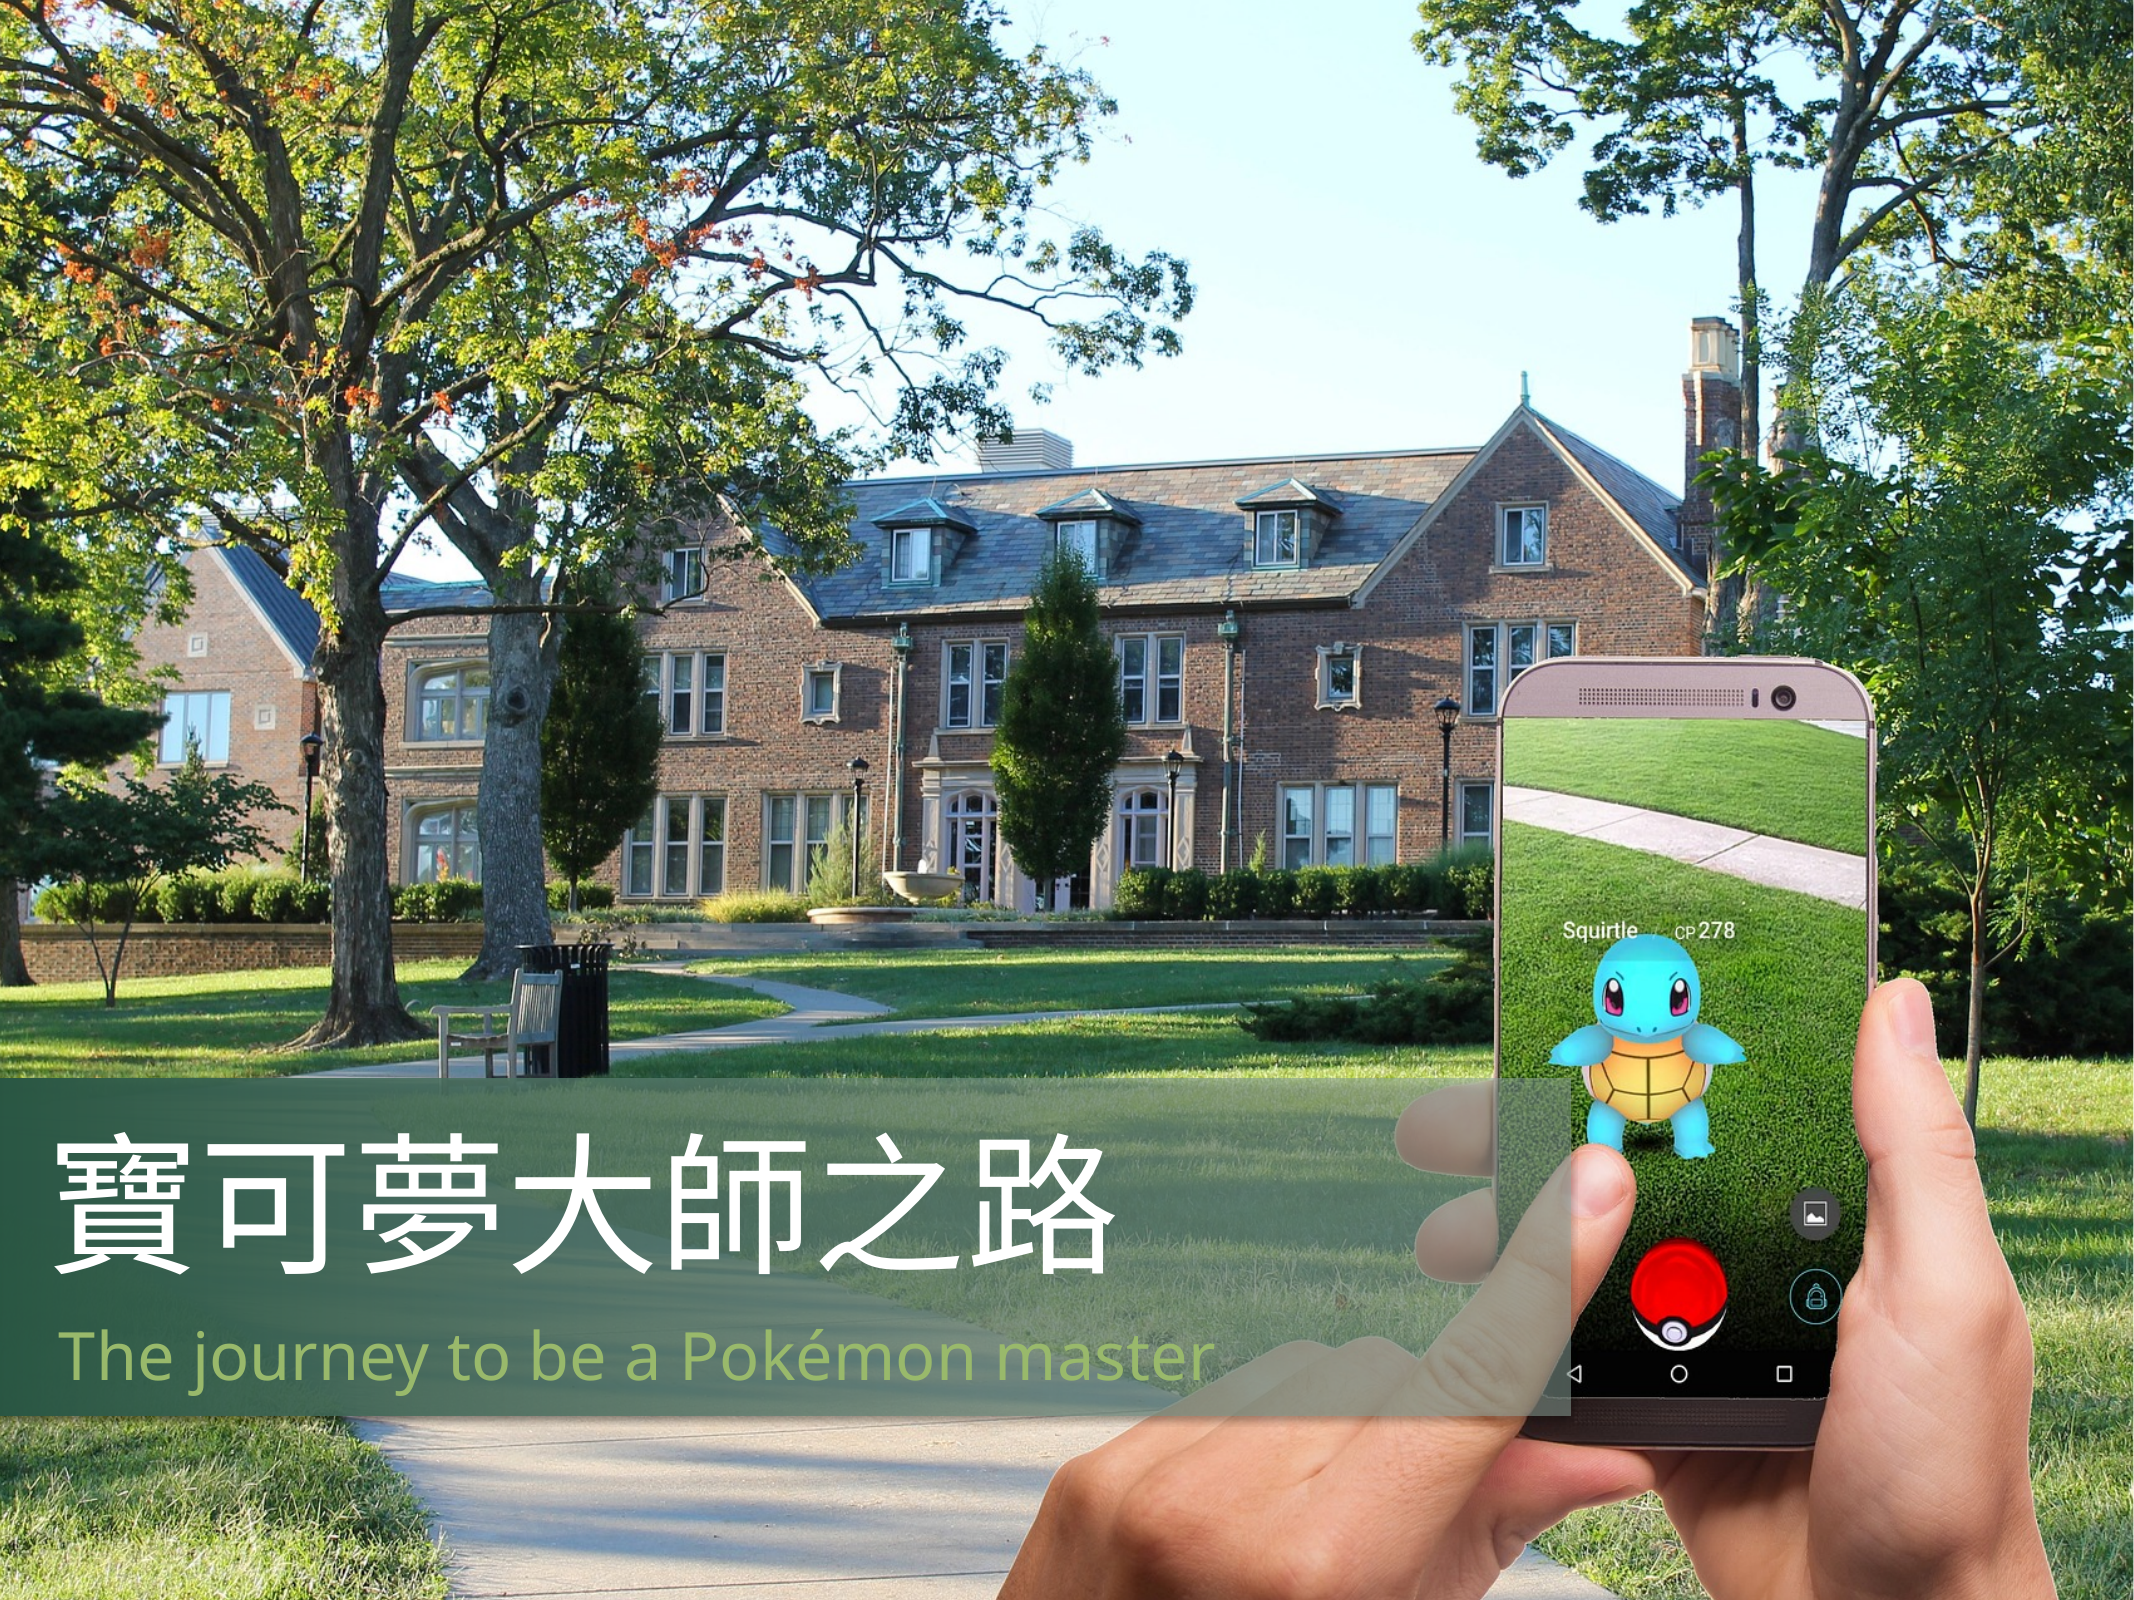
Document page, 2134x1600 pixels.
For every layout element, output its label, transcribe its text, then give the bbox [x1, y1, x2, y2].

picture [0, 0, 2134, 1600]
title 寶可夢大師之路 [37, 1089, 1137, 1302]
subtitle The journey to be a Pokémon master [50, 1304, 1390, 1492]
